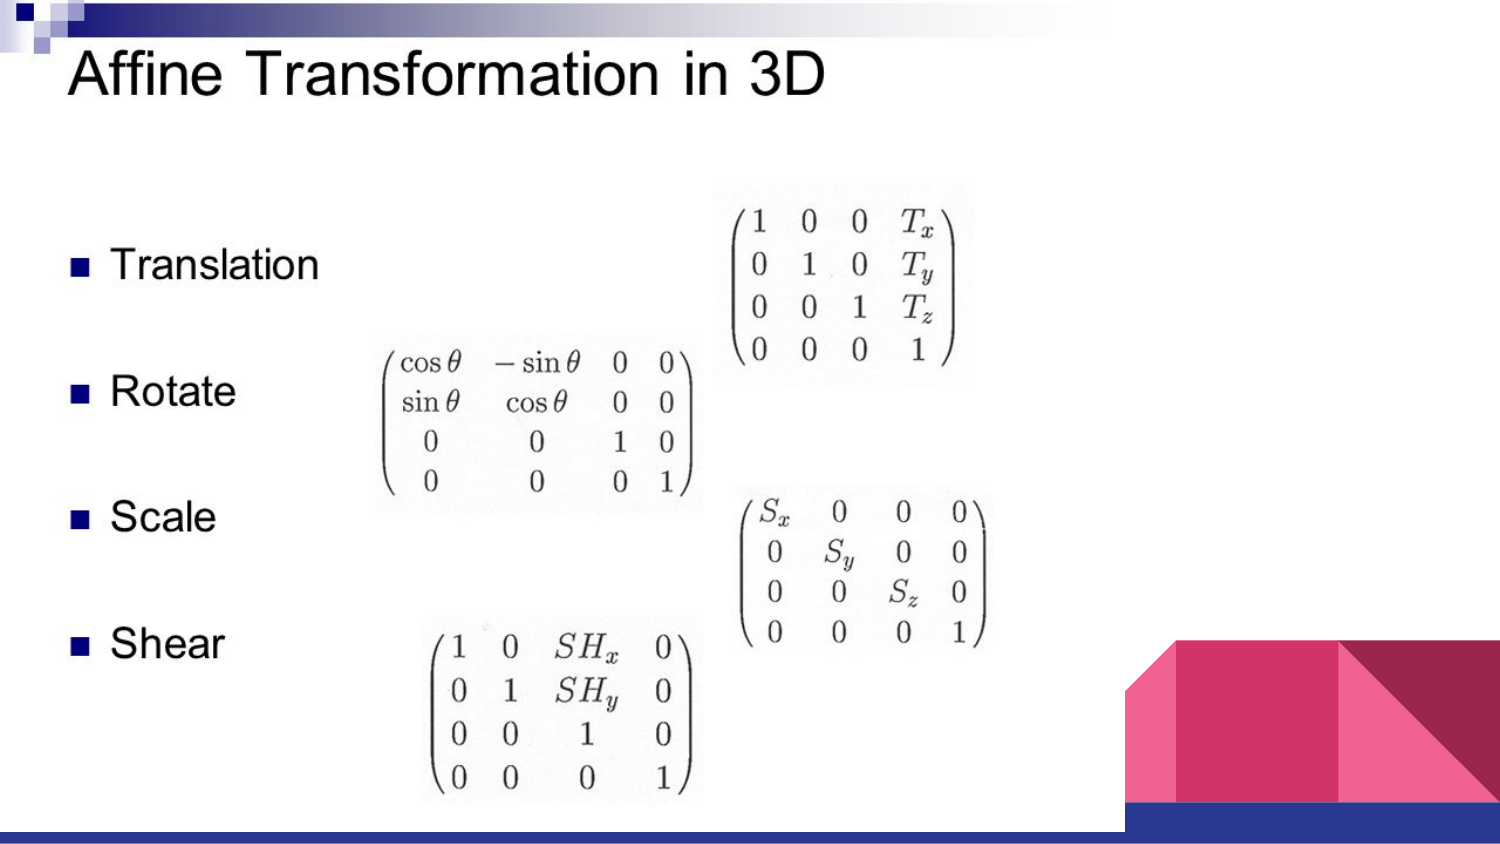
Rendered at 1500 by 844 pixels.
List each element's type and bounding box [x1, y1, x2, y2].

picture [0, 0, 1126, 832]
